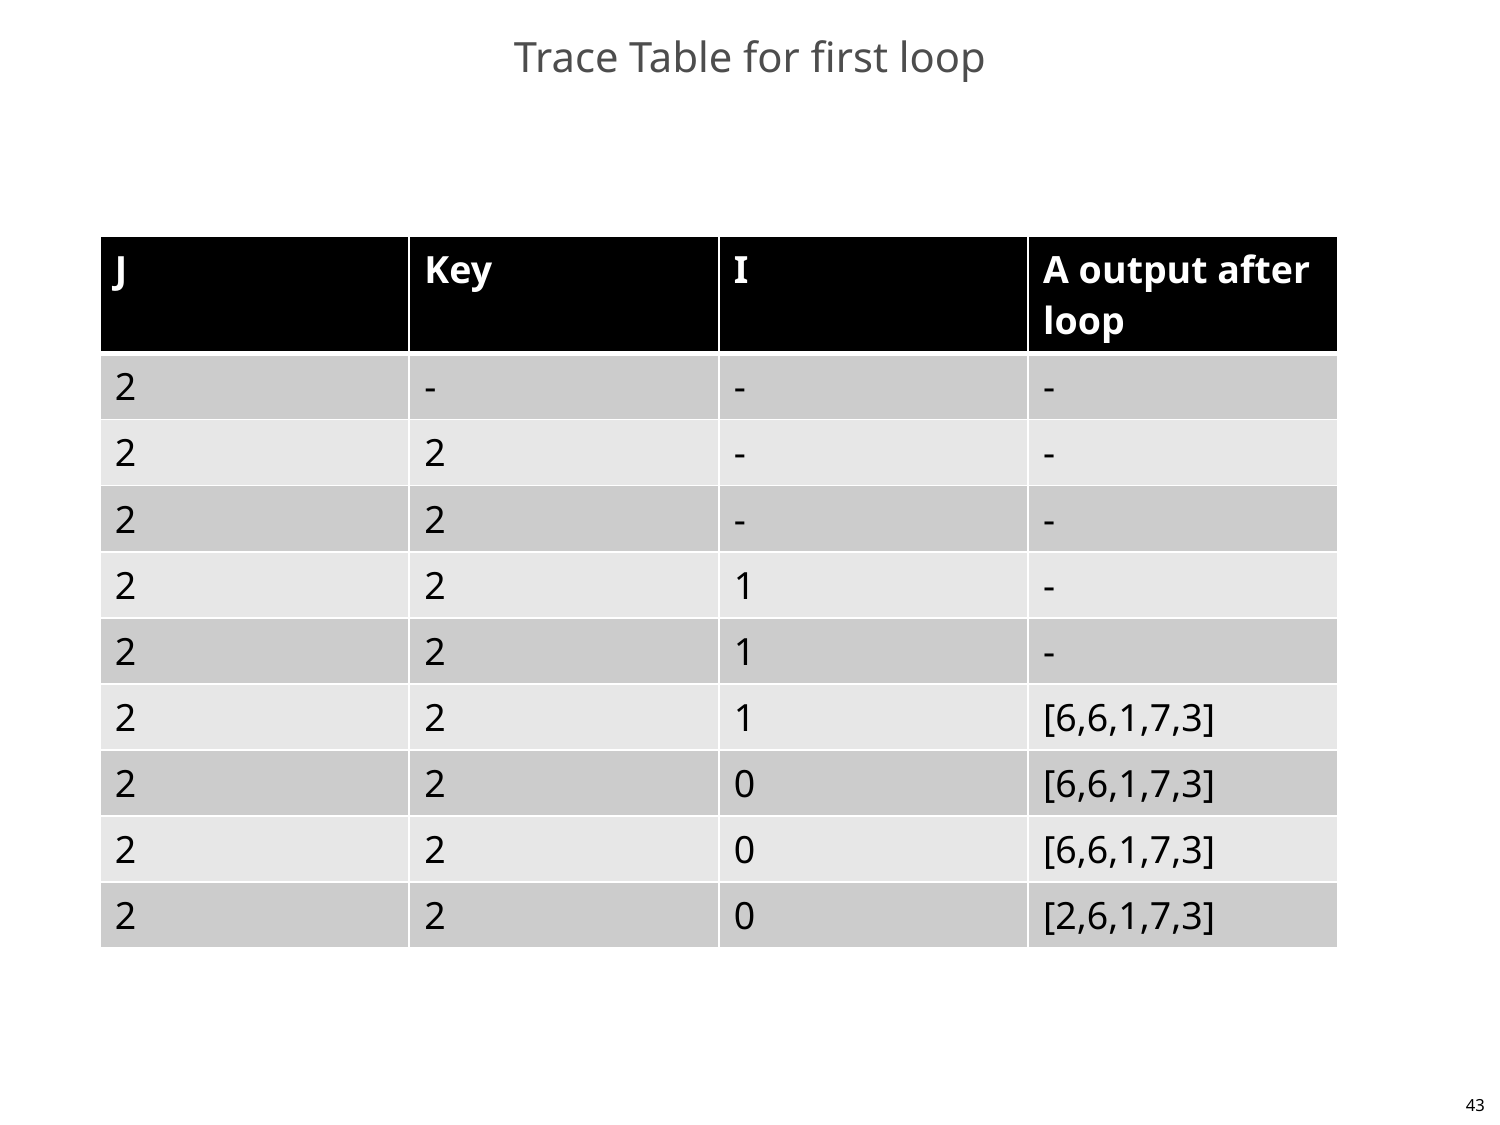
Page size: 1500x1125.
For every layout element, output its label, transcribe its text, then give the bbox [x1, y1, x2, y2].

table_cell 1 [720, 553, 1027, 617]
table_header I [720, 237, 1027, 351]
table_cell - [1029, 486, 1337, 551]
table_cell - [1029, 619, 1337, 683]
table_cell [6,6,1,7,3] [1029, 685, 1337, 749]
table_cell - [720, 420, 1027, 485]
table_cell 1 [720, 685, 1027, 749]
table_cell 1 [720, 619, 1027, 683]
table_cell 2 [410, 553, 718, 617]
table_cell 2 [101, 883, 408, 947]
table_cell 0 [720, 751, 1027, 815]
table_cell 2 [101, 619, 408, 683]
table_header A output after loop [1029, 237, 1337, 351]
table_cell - [1029, 356, 1337, 419]
table_cell - [720, 356, 1027, 419]
table_cell 2 [101, 751, 408, 815]
table_cell 2 [410, 486, 718, 551]
table_header Key [410, 237, 718, 351]
table_cell - [720, 486, 1027, 551]
title Trace Table for first loop [0, 24, 1500, 101]
table_cell 2 [101, 817, 408, 881]
table_cell 2 [101, 553, 408, 617]
table_cell - [1029, 553, 1337, 617]
table_cell [6,6,1,7,3] [1029, 751, 1337, 815]
table_cell 0 [720, 883, 1027, 947]
table_header J [101, 237, 408, 351]
table_cell 2 [410, 883, 718, 947]
table_cell - [410, 356, 718, 419]
table_cell 2 [101, 685, 408, 749]
table_cell 2 [410, 685, 718, 749]
table_cell 0 [720, 817, 1027, 881]
table_cell 2 [410, 751, 718, 815]
table_cell 2 [101, 486, 408, 551]
table_cell - [1029, 420, 1337, 485]
table_cell 2 [410, 817, 718, 881]
table_cell 2 [410, 619, 718, 683]
table_cell 2 [410, 420, 718, 485]
table_cell [6,6,1,7,3] [1029, 817, 1337, 881]
table_cell 2 [101, 356, 408, 419]
table_cell [2,6,1,7,3] [1029, 883, 1337, 947]
slide_number 43 [1187, 1087, 1500, 1125]
table_cell 2 [101, 420, 408, 485]
